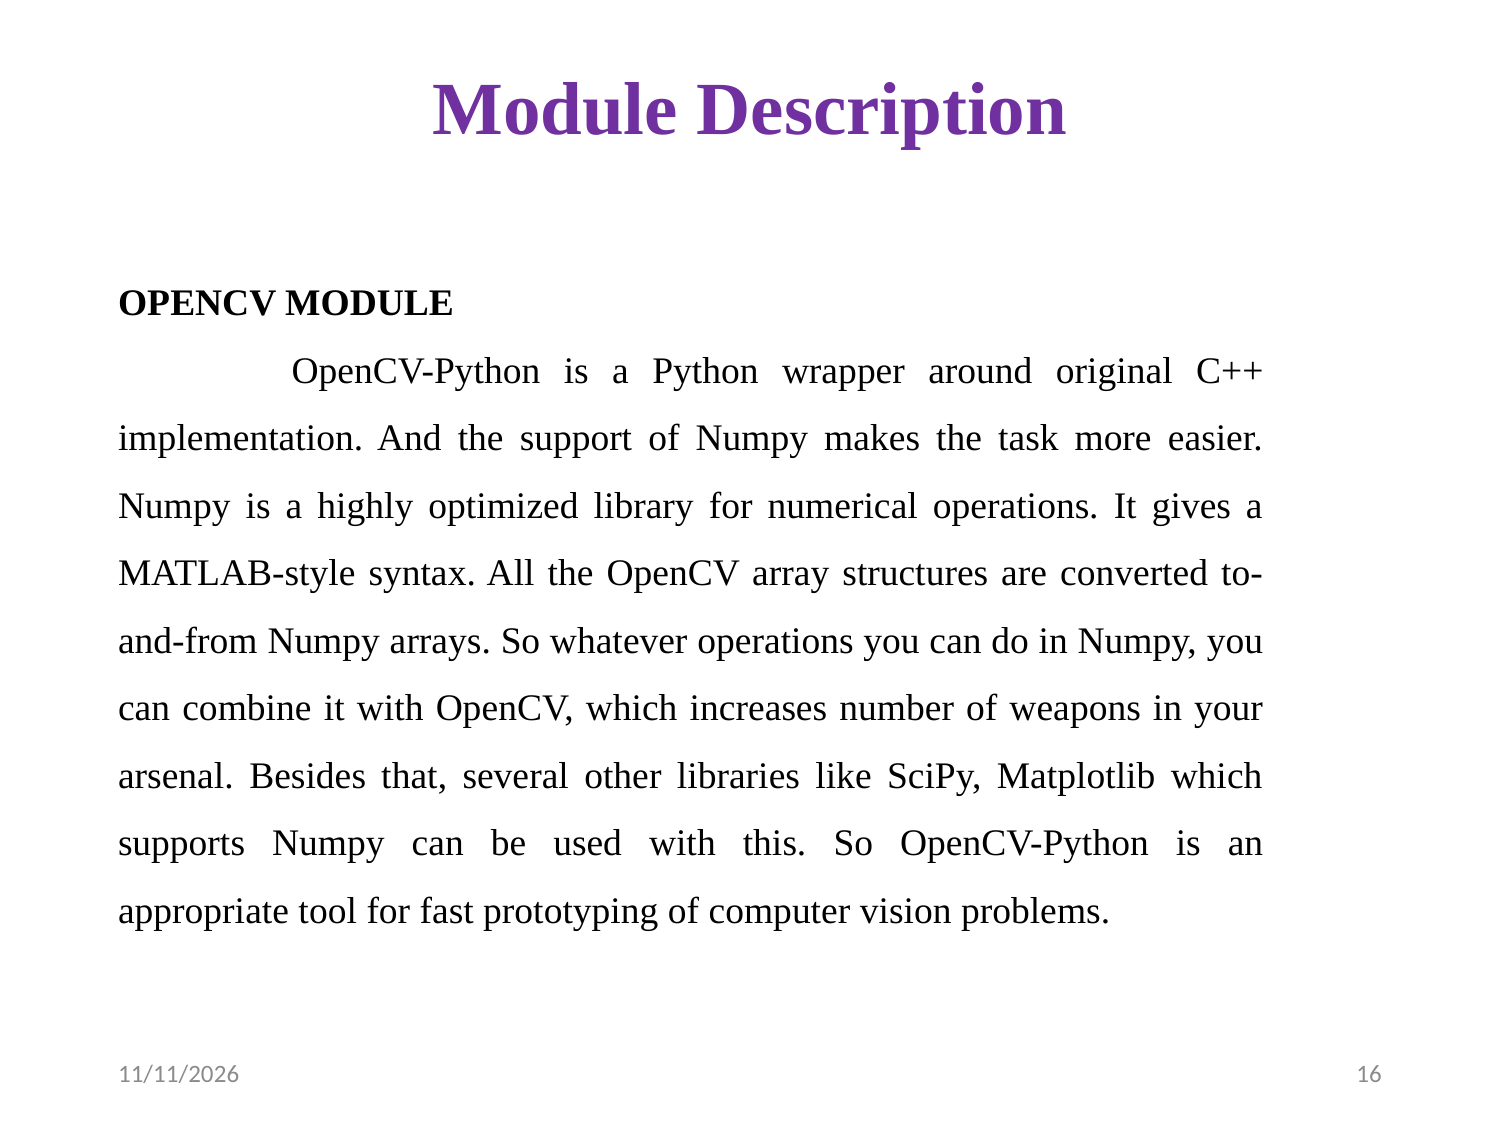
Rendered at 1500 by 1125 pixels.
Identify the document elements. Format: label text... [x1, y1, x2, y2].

list OPENCV MODULE OpenCV-Python is a Python wrapper around original C++ implementation. And the support of Numpy makes the task more easier. Numpy is a highly optimized library for numerical operations. It gives a MATLAB-style syntax. All the OpenCV array structures are converted to-and-from Numpy arrays. So whatever operations you can do in Numpy, you can combine it with OpenCV, which increases number of weapons in your arsenal. Besides that, several other libraries like SciPy, Matplotlib which supports Numpy can be used with this. So OpenCV-Python is an appropriate tool for fast prototyping of computer vision problems. [103, 247, 1397, 1014]
title Module Description [103, 59, 1397, 161]
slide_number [103, 1042, 441, 1103]
slide_number 16 [1059, 1042, 1397, 1103]
